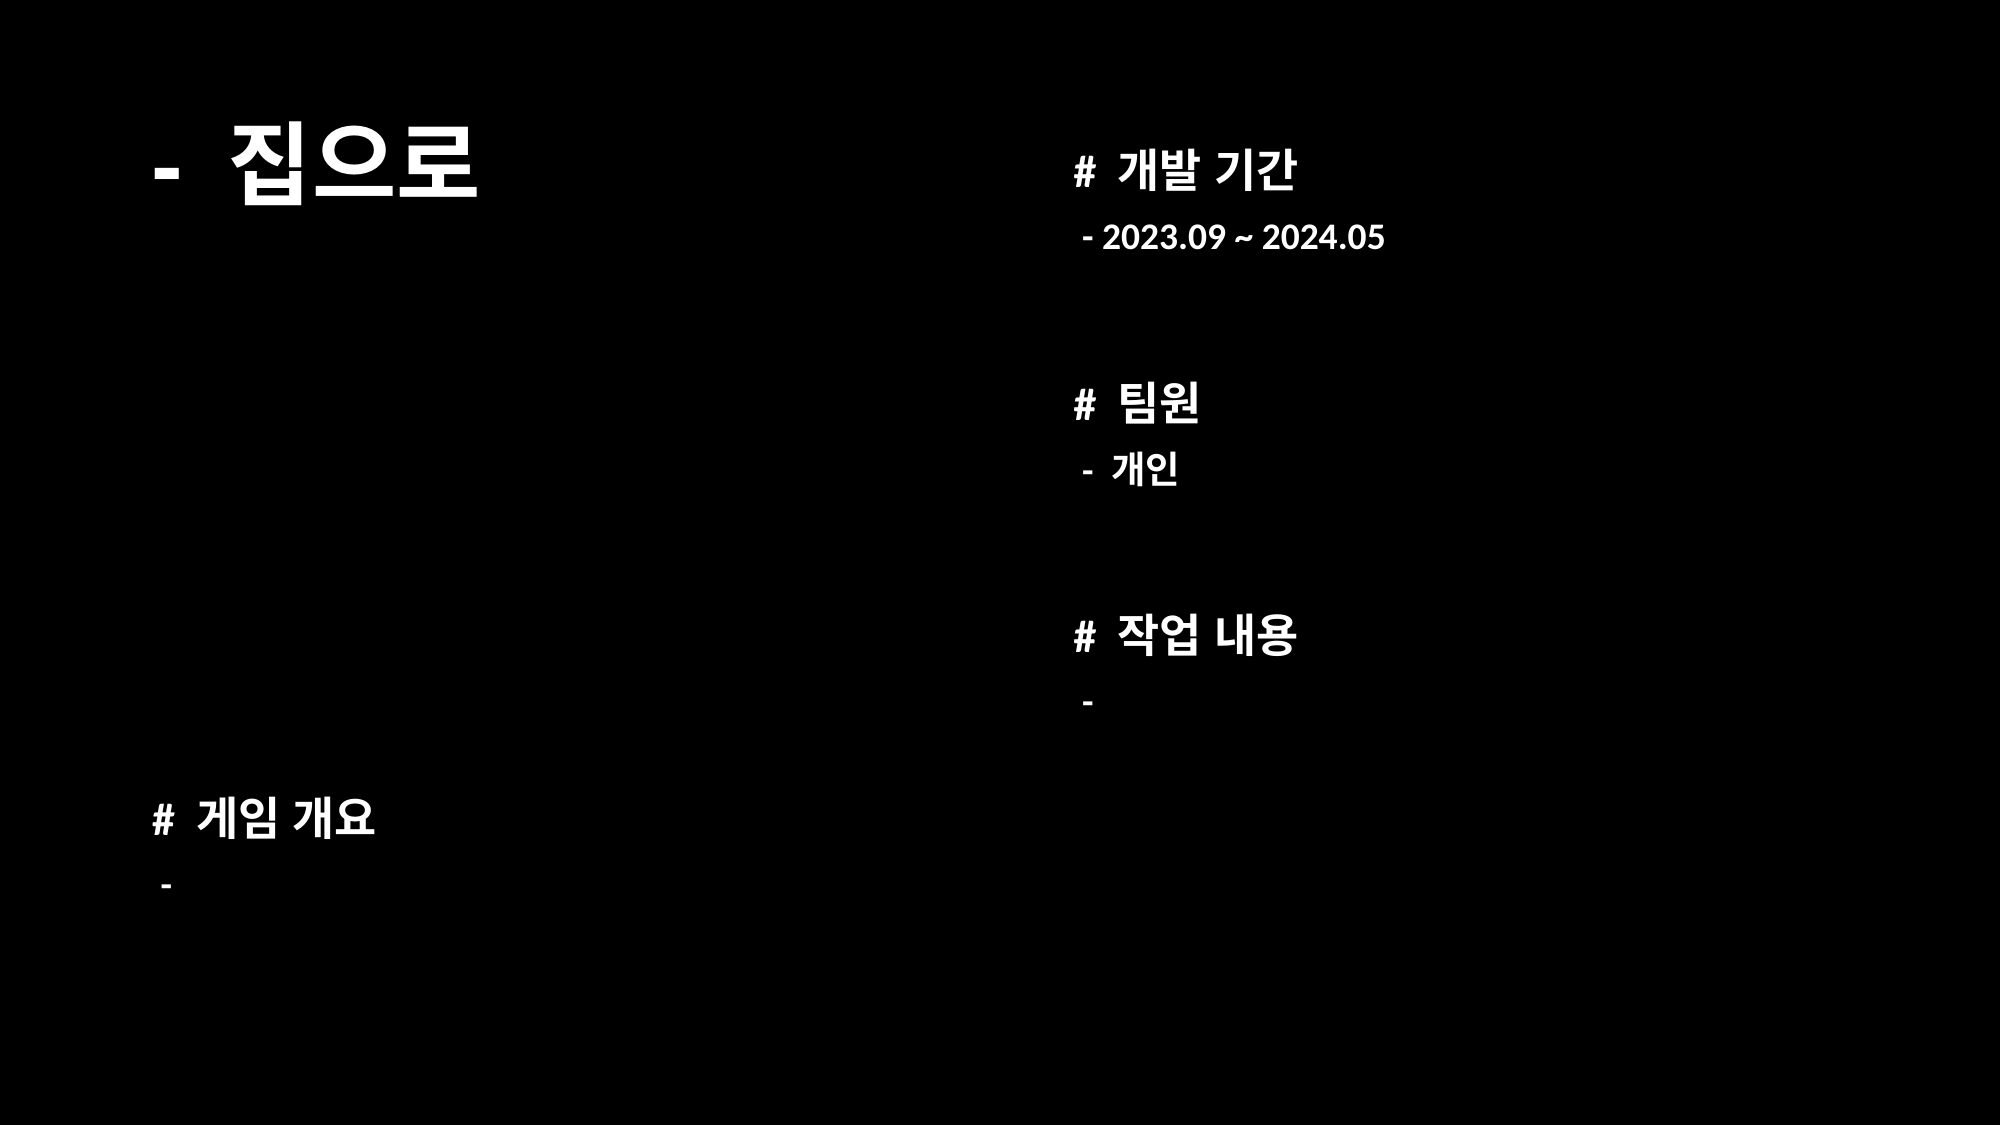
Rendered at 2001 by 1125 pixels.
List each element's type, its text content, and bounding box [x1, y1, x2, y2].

text_box # 작업 내용 [1058, 599, 1815, 669]
text_box - 개인 [1058, 438, 1815, 498]
text_box - [1058, 669, 1815, 730]
text_box - 2023.09 ~ 2024.05 [1058, 204, 1815, 265]
text_box # 팀원 [1058, 367, 1815, 438]
text_box - [137, 852, 894, 913]
text_box # 게임 개요 [137, 782, 894, 852]
title - 집으로 [137, 59, 1863, 278]
text_box # 개발 기간 [1058, 134, 1815, 204]
